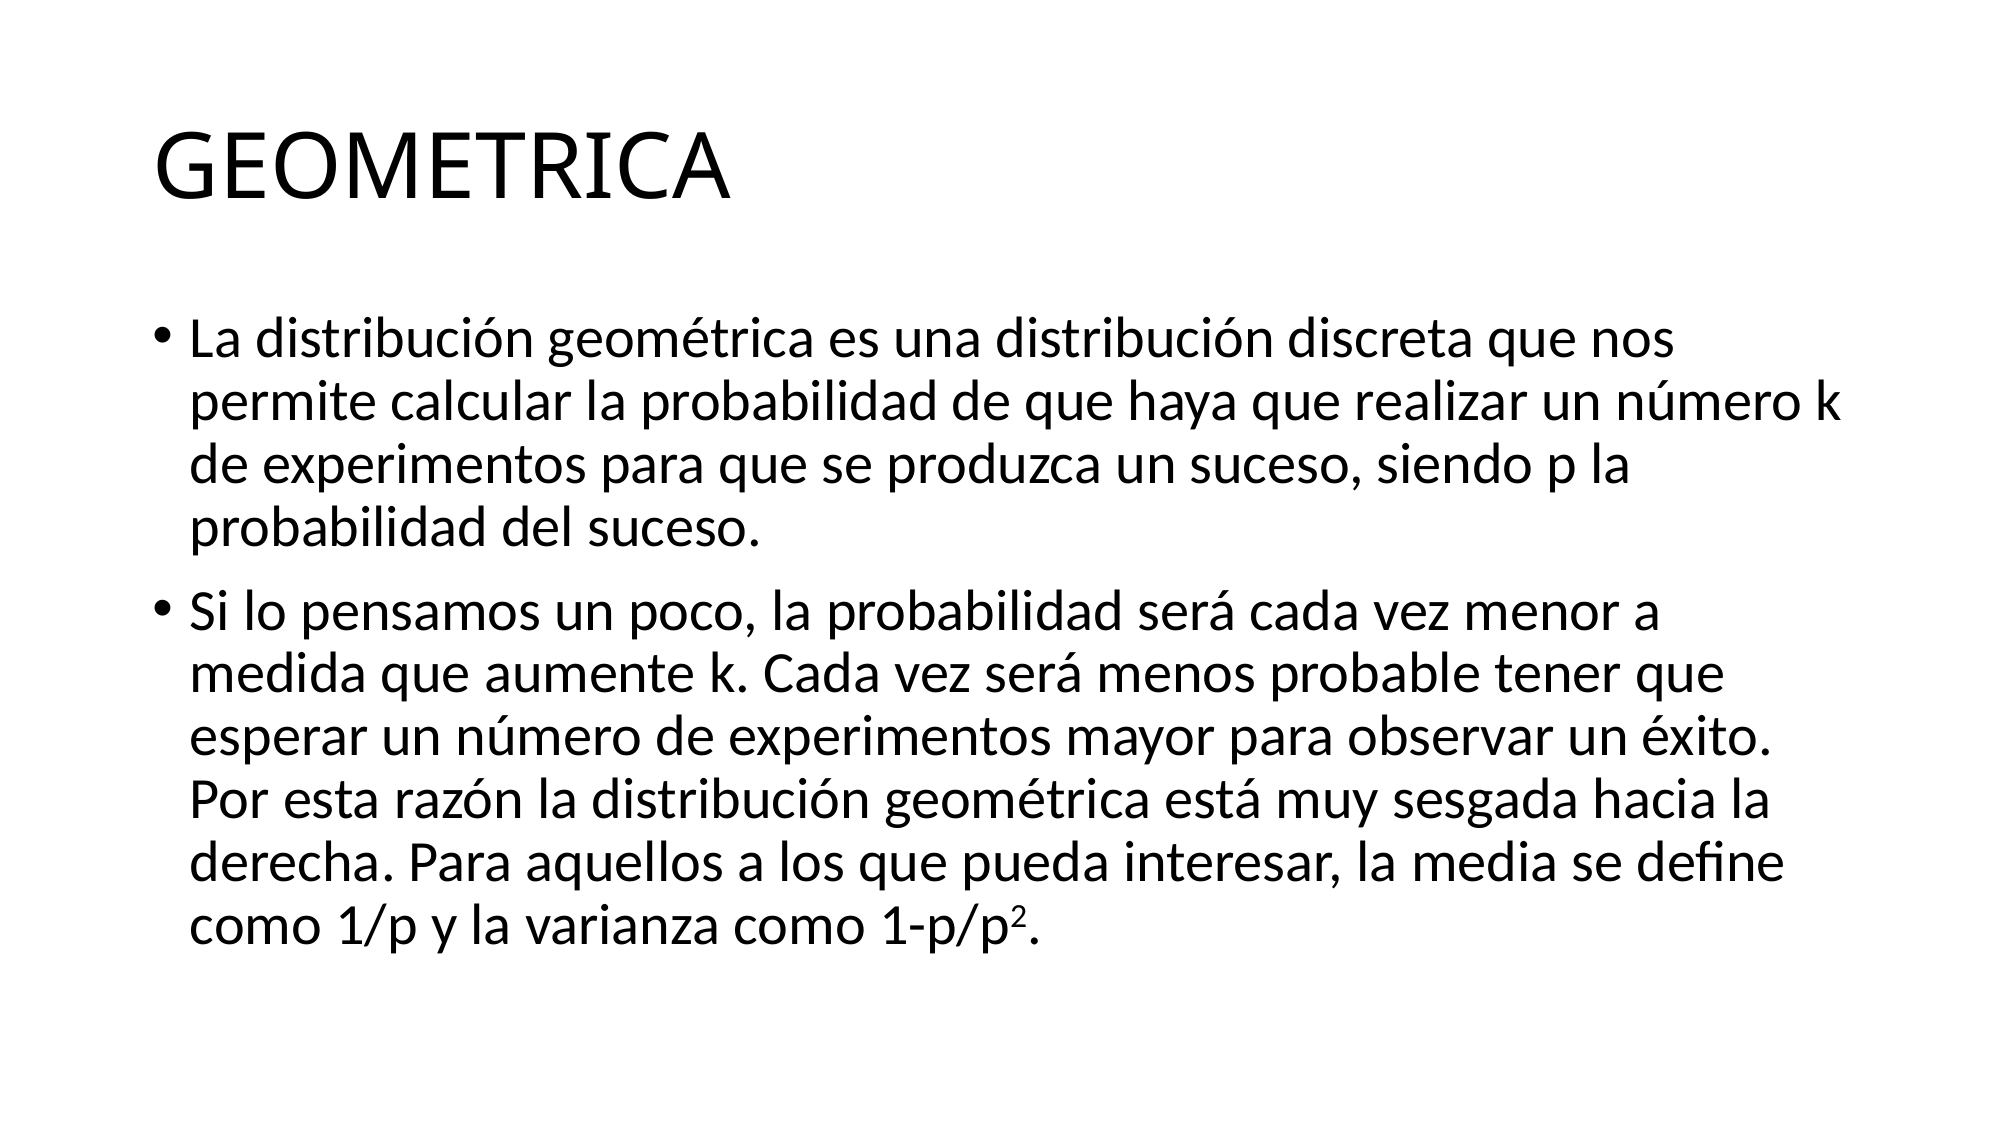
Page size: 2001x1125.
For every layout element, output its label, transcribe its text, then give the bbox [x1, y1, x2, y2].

title GEOMETRICA [137, 59, 1863, 278]
list La distribución geométrica es una distribución discreta que nos permite calcular la probabilidad de que haya que realizar un número k de experimentos para que se produzca un suceso, siendo p la probabilidad del suceso. Si lo pensamos un poco, la probabilidad será cada vez menor a medida que aumente k. Cada vez será menos probable tener que esperar un número de experimentos mayor para observar un éxito. Por esta razón la distribución geométrica está muy sesgada hacia la derecha. Para aquellos a los que pueda interesar, la media se define como 1/p y la varianza como 1-p/p2. [137, 299, 1863, 1014]
